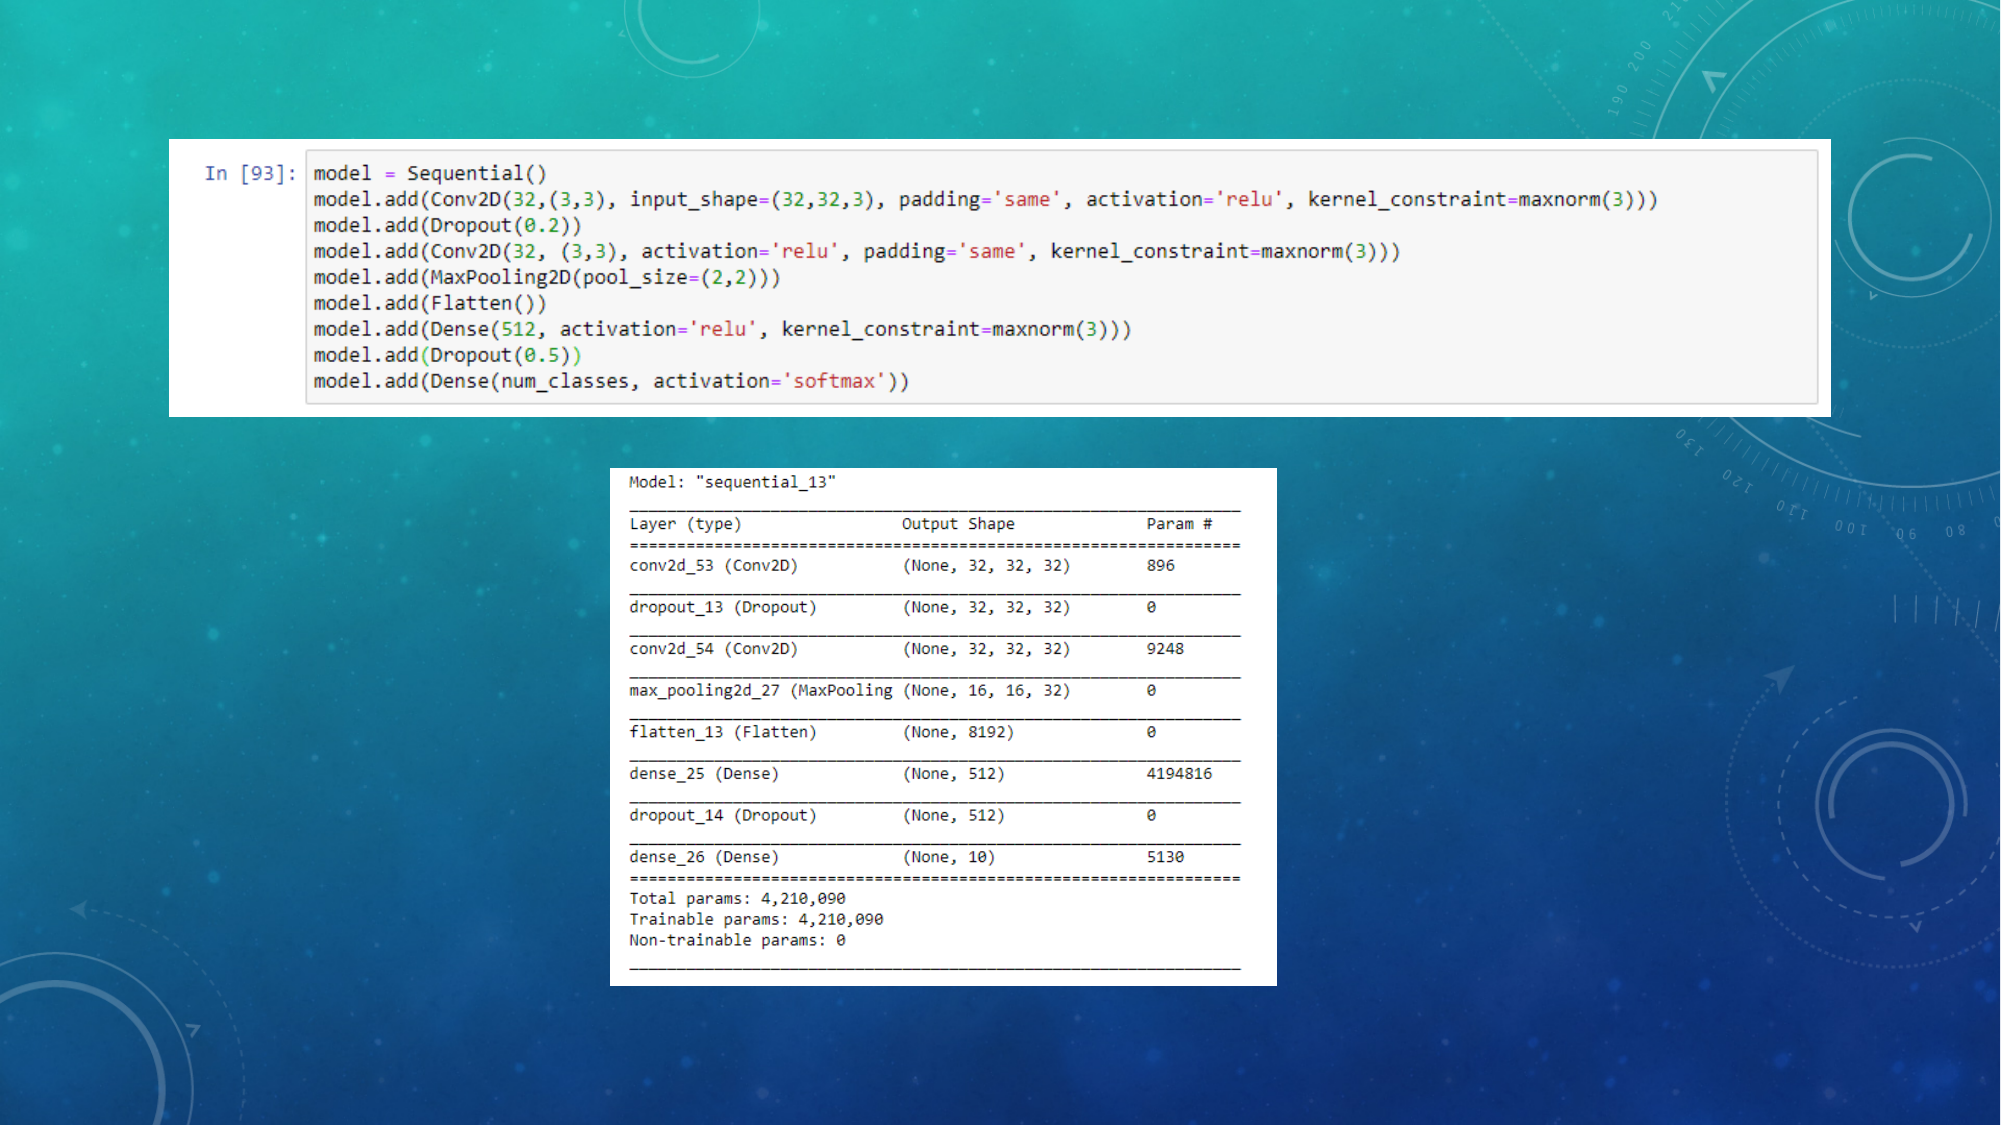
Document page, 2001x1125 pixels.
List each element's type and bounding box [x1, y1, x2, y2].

list [168, 139, 1832, 417]
picture [0, 0, 2001, 1125]
